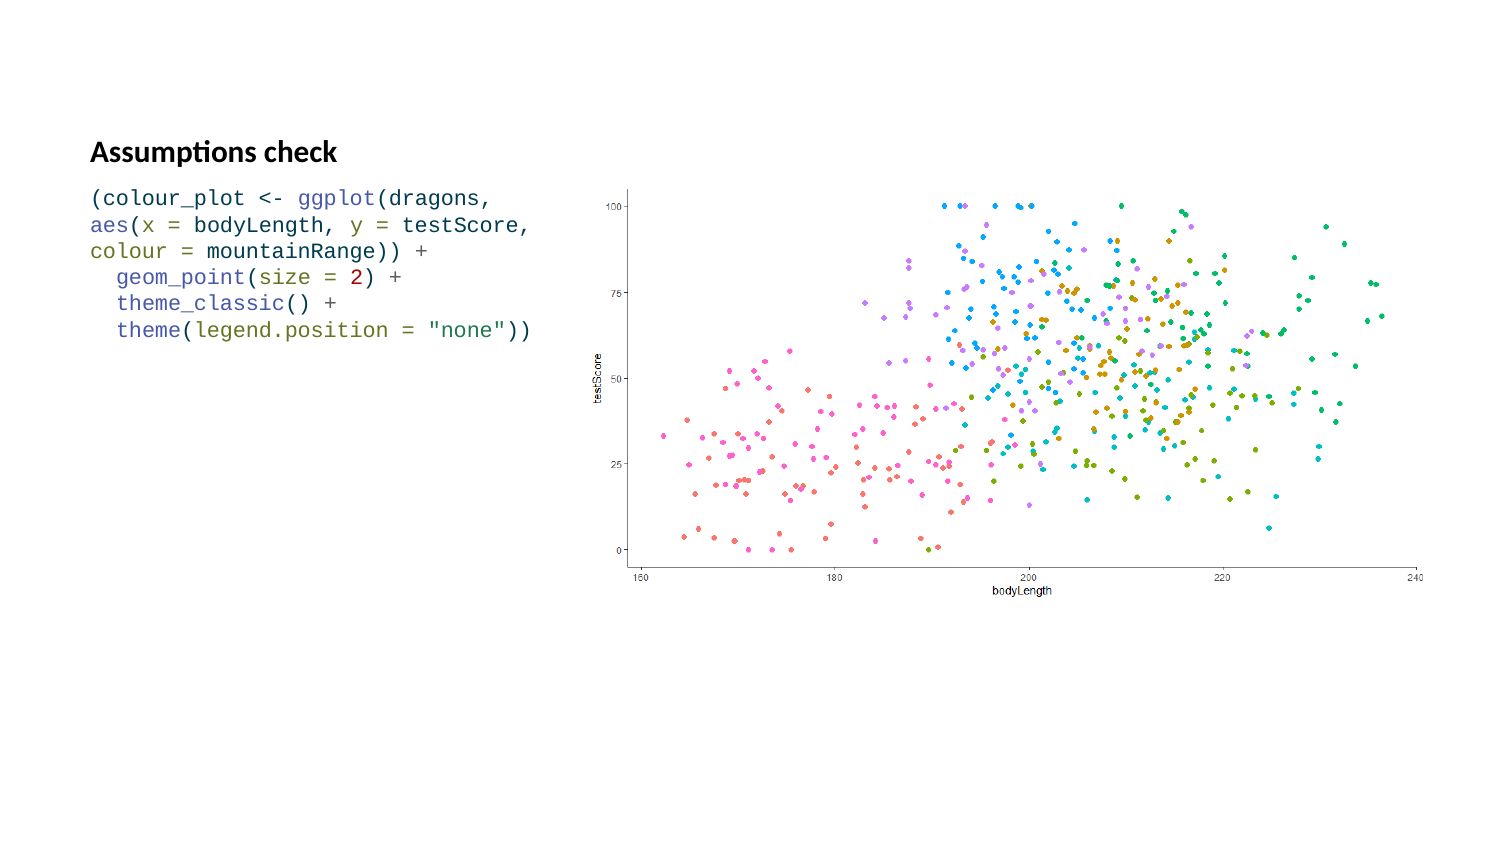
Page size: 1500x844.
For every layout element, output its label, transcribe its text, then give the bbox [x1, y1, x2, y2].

picture [585, 183, 1424, 603]
list (colour_plot <- ggplot(dragons, aes(x = bodyLength, y = testScore, colour = mountainRange)) + geom_point(size = 2) + theme_classic() + theme(legend.position = "none")) [75, 176, 569, 754]
title Assumptions check [75, 33, 569, 176]
